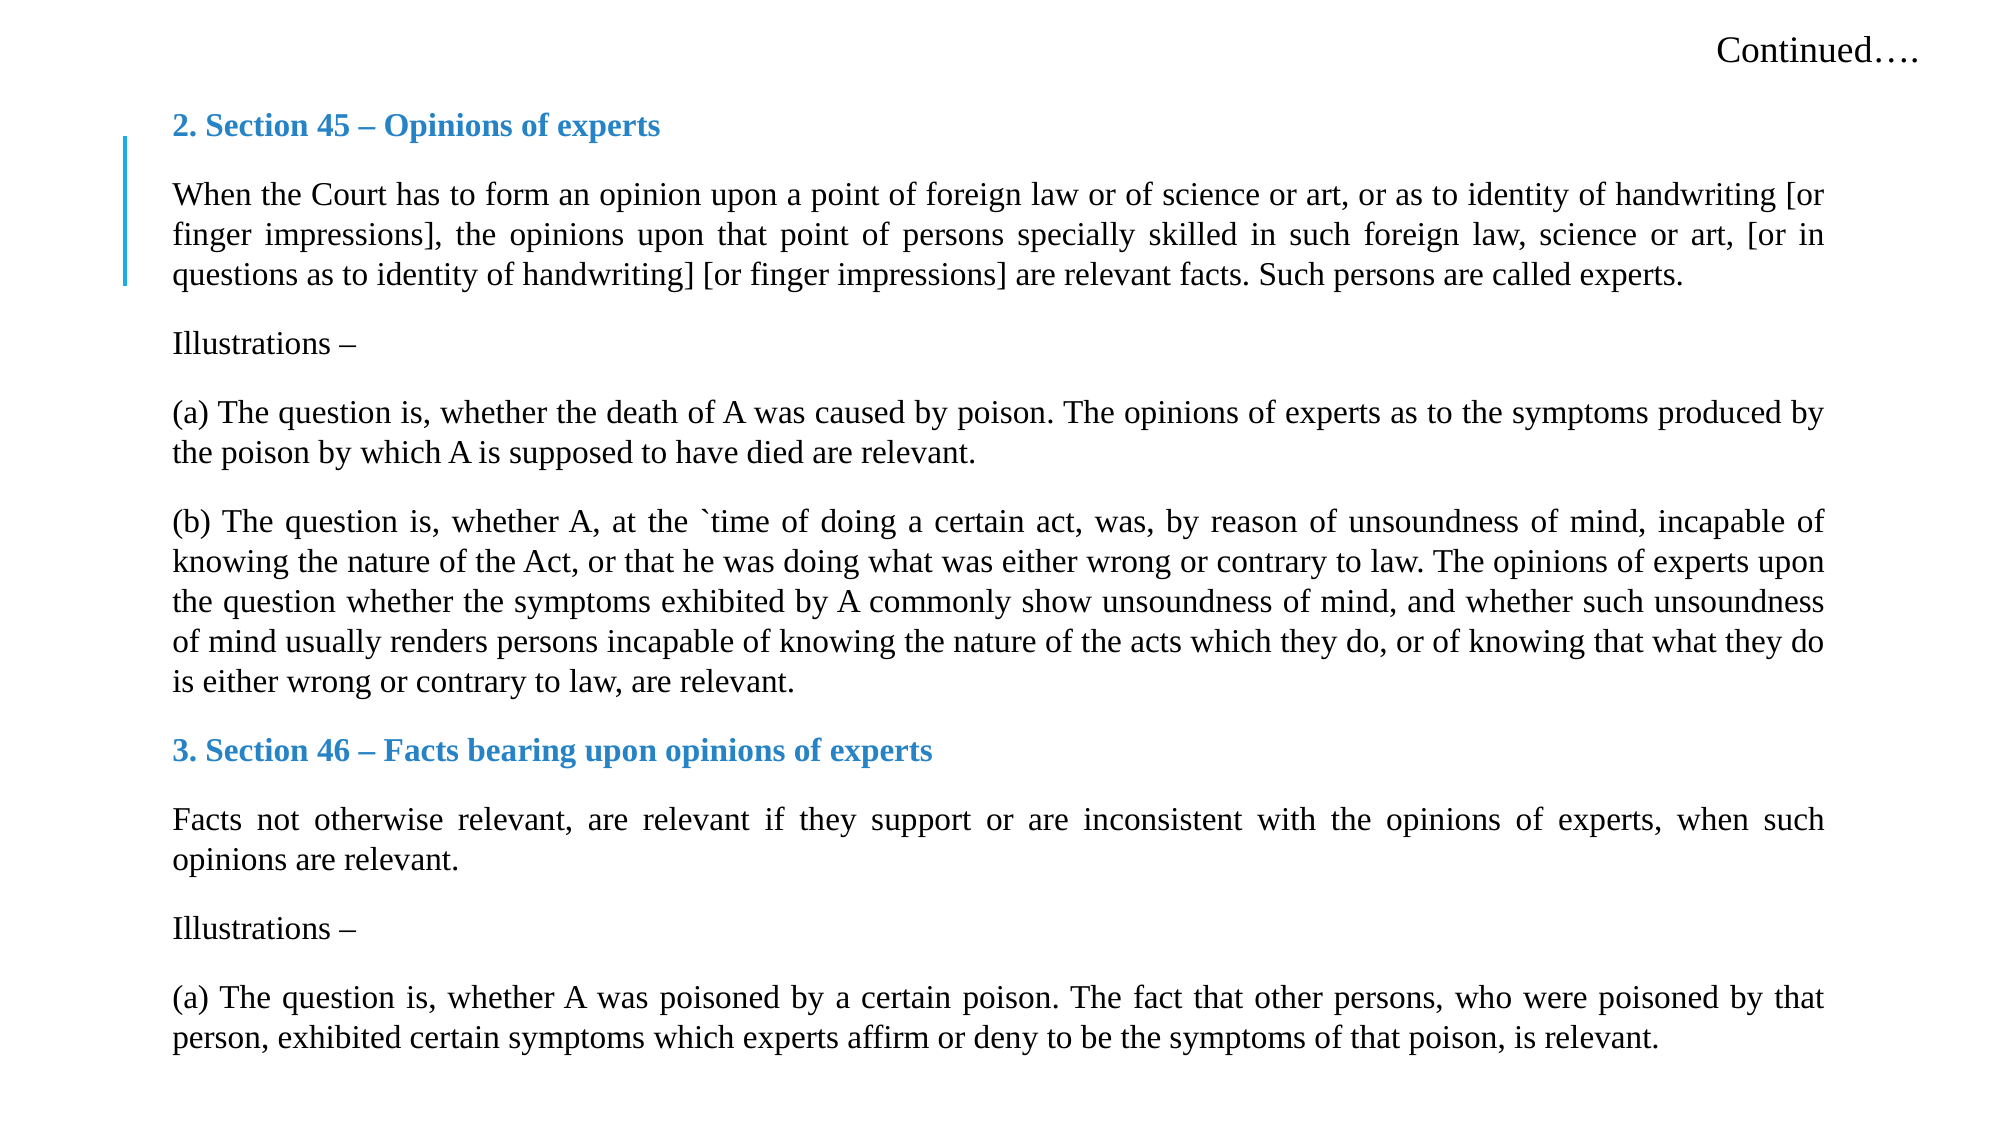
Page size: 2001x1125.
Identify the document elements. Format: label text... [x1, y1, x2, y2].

text_box Continued…. [1701, 17, 1970, 77]
list 2. Section 45 – Opinions of experts When the Court has to form an opinion upon a point of foreign law or of science or art, or as to identity of handwriting [or finger impressions], the opinions upon that point of persons specially skilled in such foreign law, science or art, [or in questions as to identity of handwriting] [or finger impressions] are relevant facts. Such persons are called experts. Illustrations – (a) The question is, whether the death of A was caused by poison. The opinions of experts as to the symptoms produced by the poison by which A is supposed to have died are relevant. (b) The question is, whether A, at the `time of doing a certain act, was, by reason of unsoundness of mind, incapable of knowing the nature of the Act, or that he was doing what was either wrong or contrary to law. The opinions of experts upon the question whether the symptoms exhibited by A commonly show unsoundness of mind, and whether such unsoundness of mind usually renders persons incapable of knowing the nature of the acts which they do, or of knowing that what they do is either wrong or contrary to law, are relevant. 3. Section 46 – Facts bearing upon opinions of experts Facts not otherwise relevant, are relevant if they support or are inconsistent with the opinions of experts, when such opinions are relevant. Illustrations – (a) The question is, whether A was poisoned by a certain poison. The fact that other persons, who were poisoned by that person, exhibited certain symptoms which experts affirm or deny to be the symptoms of that poison, is relevant. [164, 95, 1836, 1084]
